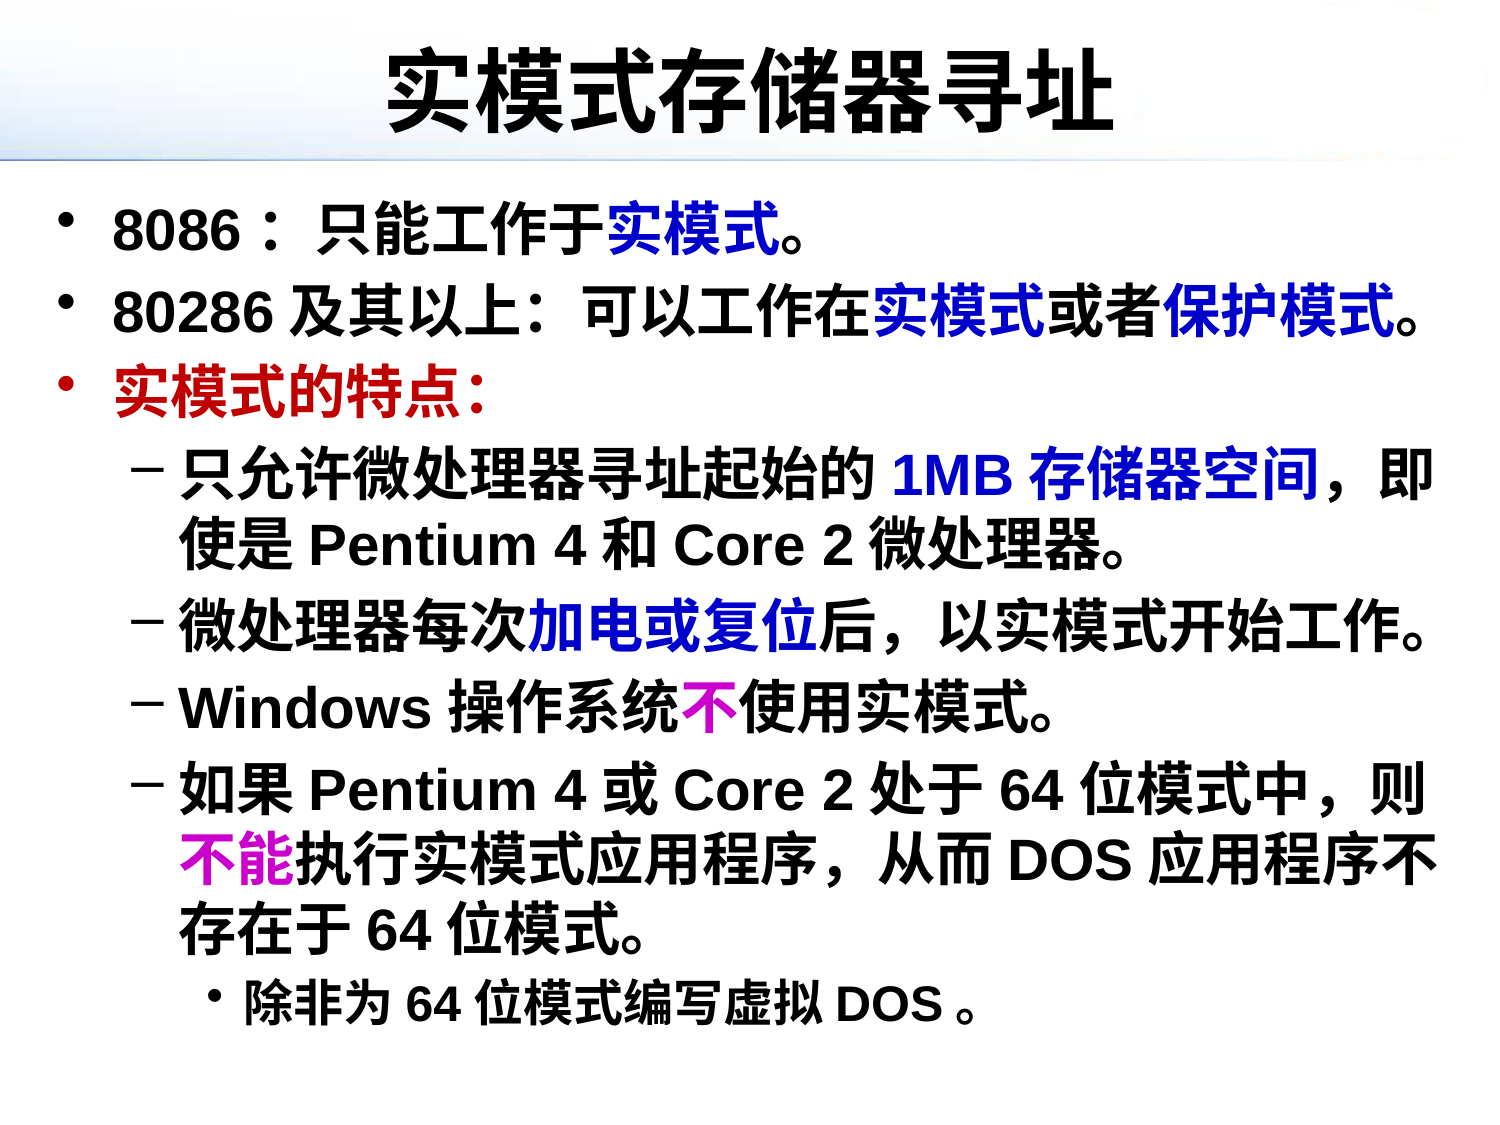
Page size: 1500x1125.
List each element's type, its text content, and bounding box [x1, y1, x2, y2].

list 8086：只能工作于实模式。 80286及其以上：可以工作在实模式或者保护模式。 实模式的特点： 只允许微处理器寻址起始的1MB存储器空间，即使是Pentium 4和Core 2微处理器。 微处理器每次加电或复位后，以实模式开始工作。 Windows操作系统不使用实模式。 如果Pentium 4或Core 2处于64位模式中，则不能执行实模式应用程序，从而DOS应用程序不存在于64位模式。 除非为64位模式编写虚拟DOS。 [41, 184, 1459, 1071]
picture [0, 0, 1500, 161]
title 实模式存储器寻址 [29, 31, 1471, 147]
